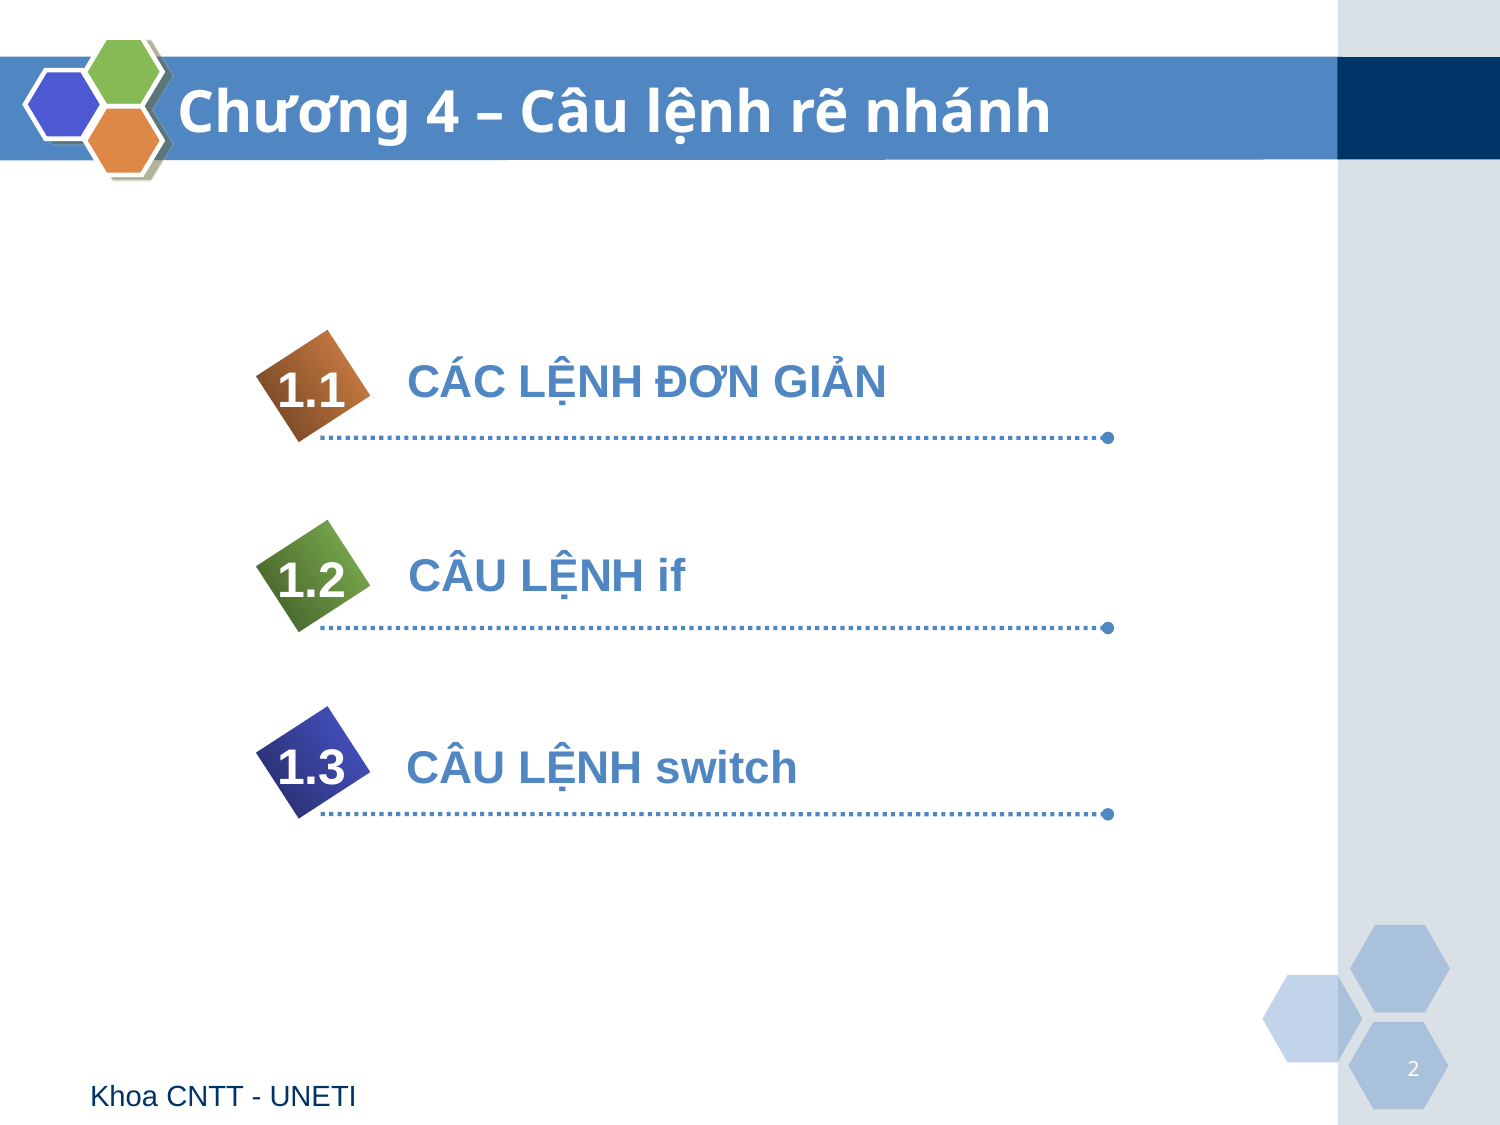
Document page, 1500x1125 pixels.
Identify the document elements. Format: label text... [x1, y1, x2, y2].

text_box [296, 329, 341, 350]
text_box [288, 426, 324, 443]
text_box 1.1 [262, 350, 362, 426]
text_box [362, 759, 371, 778]
text_box [1100, 808, 1115, 821]
slide_number Khoa CNTT - UNETI [74, 1069, 426, 1110]
text_box CÂU LỆNH if [381, 538, 1164, 609]
text_box CÂU LỆNH switch [392, 730, 814, 801]
text_box [288, 616, 324, 633]
slide_number 2 [1359, 1047, 1435, 1086]
text_box [296, 519, 341, 540]
text_box [255, 562, 262, 576]
text_box 1.3 [262, 726, 362, 802]
text_box [1100, 431, 1115, 445]
title Chương 4 – Câu lệnh rẽ nhánh [162, 62, 1500, 156]
text_box 1.2 [262, 540, 362, 616]
text_box [255, 372, 262, 386]
text_box [255, 748, 262, 762]
text_box [362, 382, 371, 402]
text_box [296, 706, 341, 726]
text_box CÁC LỆNH ĐƠN GIẢN [392, 344, 1060, 414]
text_box [362, 572, 371, 592]
text_box [288, 802, 325, 819]
text_box [1100, 621, 1115, 635]
